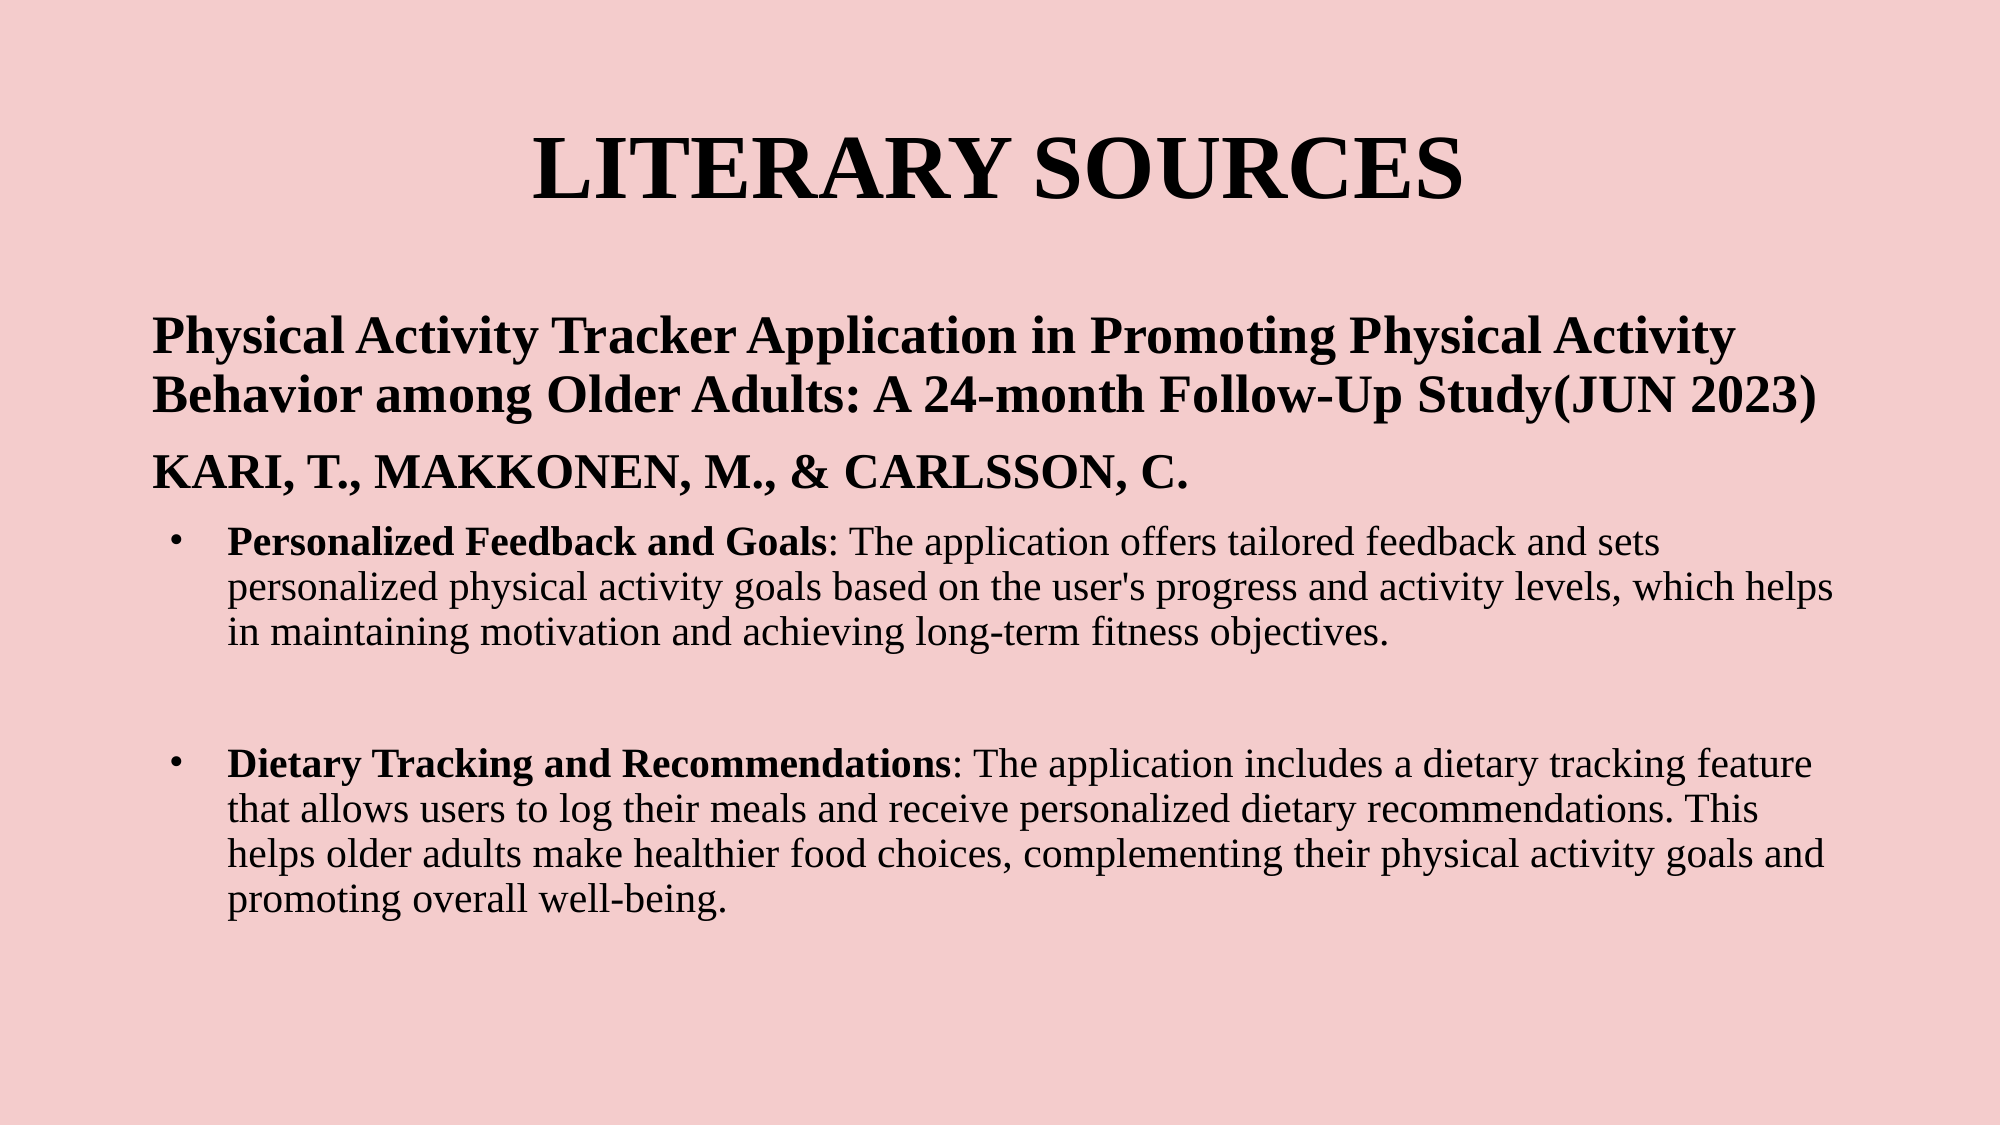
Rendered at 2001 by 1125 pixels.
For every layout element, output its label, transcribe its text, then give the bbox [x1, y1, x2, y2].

list Physical Activity Tracker Application in Promoting Physical Activity Behavior among Older Adults: A 24-month Follow-Up Study(JUN 2023) KARI, T., MAKKONEN, M., & CARLSSON, C. Personalized Feedback and Goals: The application offers tailored feedback and sets personalized physical activity goals based on the user's progress and activity levels, which helps in maintaining motivation and achieving long-term fitness objectives. Dietary Tracking and Recommendations: The application includes a dietary tracking feature that allows users to log their meals and receive personalized dietary recommendations. This helps older adults make healthier food choices, complementing their physical activity goals and promoting overall well-being. [137, 299, 1863, 1014]
title LITERARY SOURCES [137, 59, 1863, 278]
